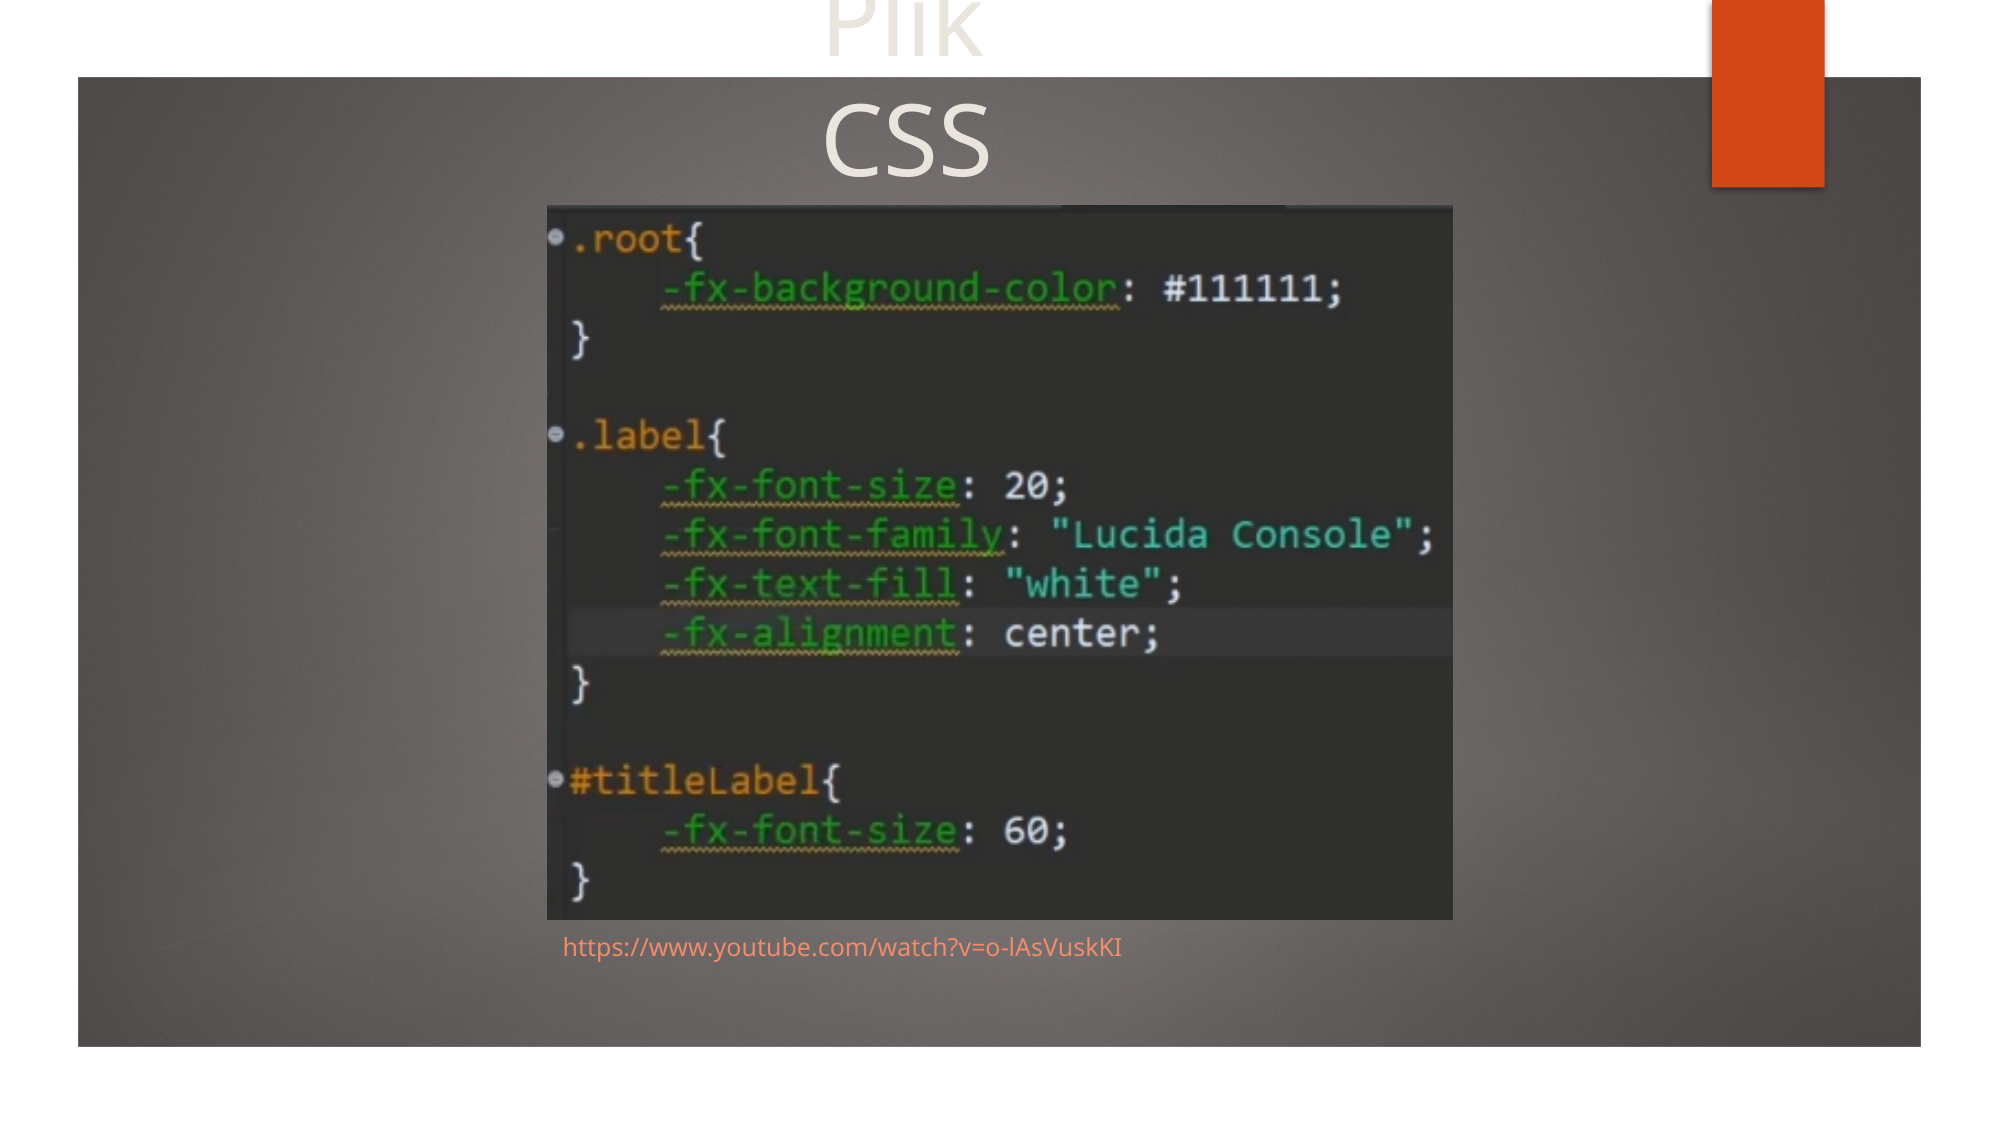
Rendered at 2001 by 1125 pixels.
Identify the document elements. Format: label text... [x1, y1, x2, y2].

picture [547, 205, 1453, 920]
title Plik CSS [805, 84, 1195, 203]
subtitle https://www.youtube.com/watch?v=o-lAsVuskKI [547, 929, 1173, 973]
